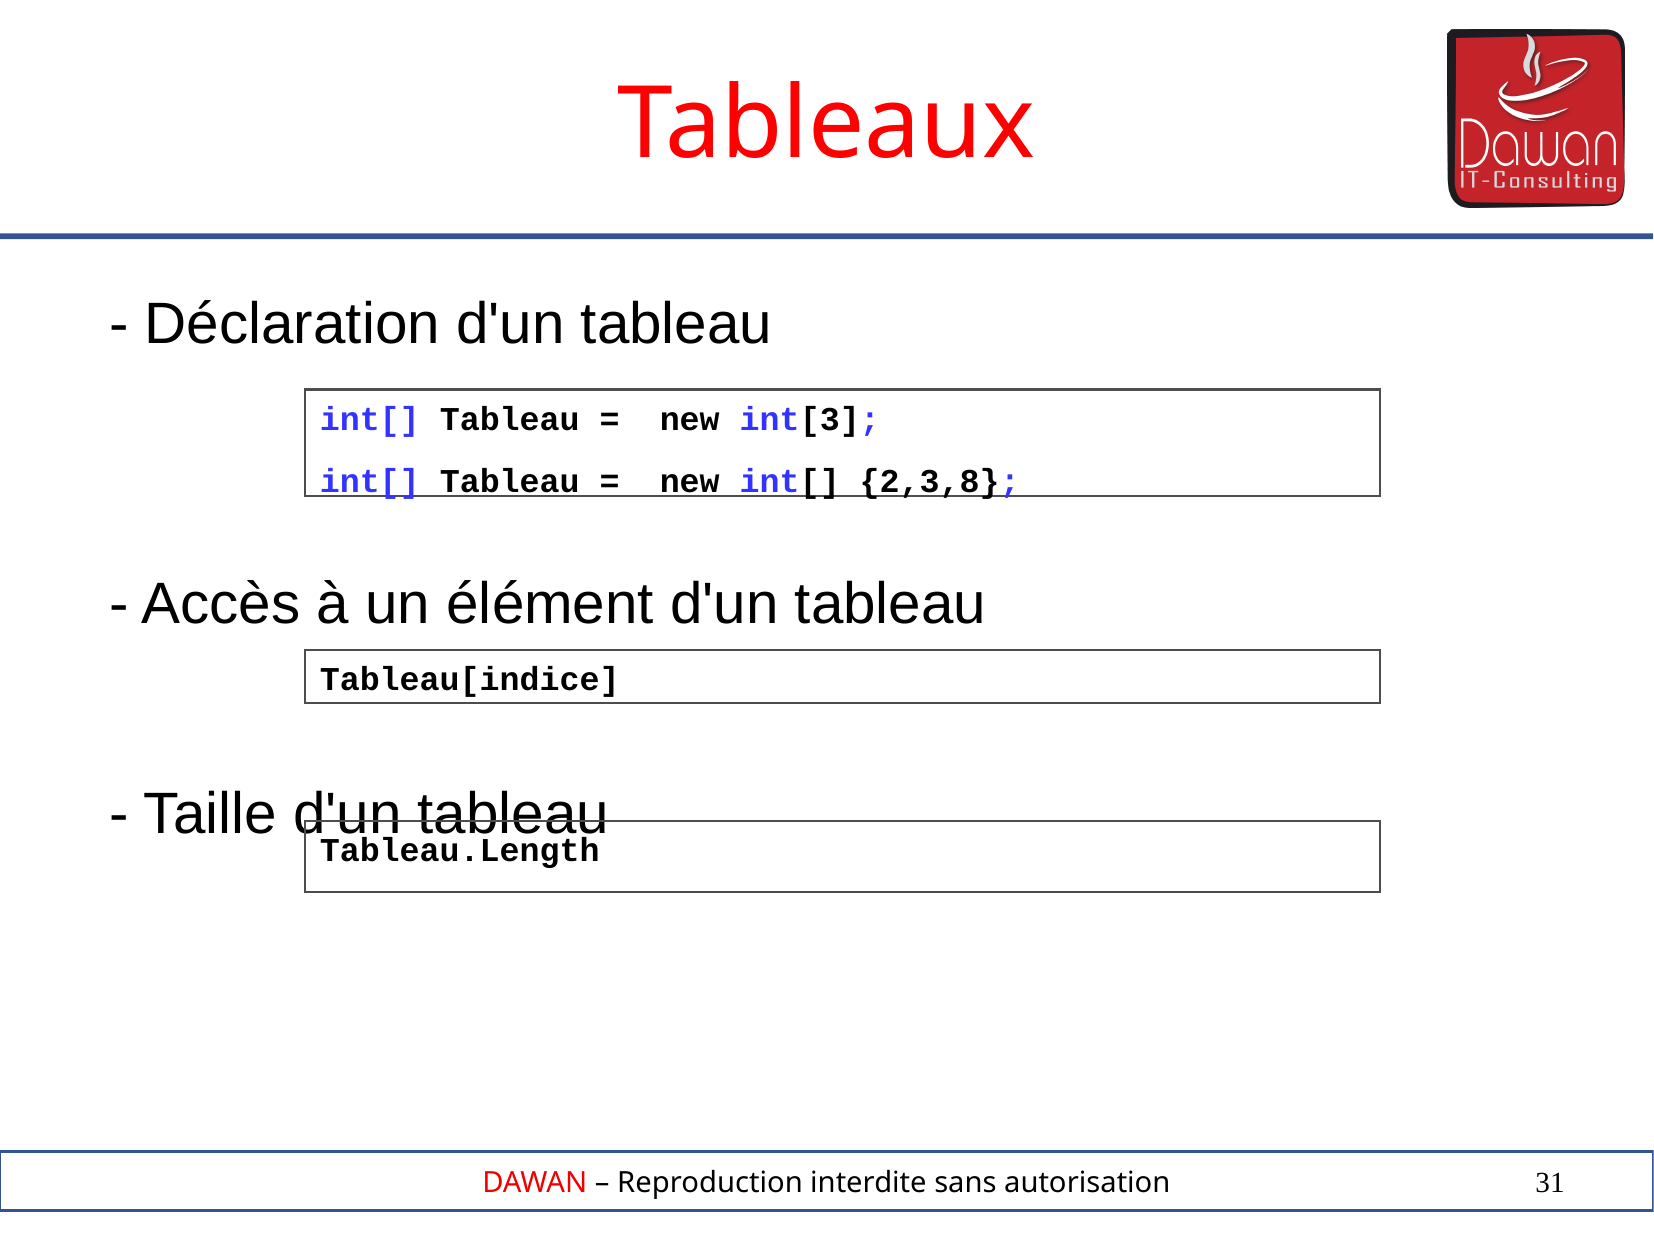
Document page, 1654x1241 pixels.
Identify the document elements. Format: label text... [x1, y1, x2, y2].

text_box Tableaux [88, 50, 1565, 182]
text_box int[] Tableau = new int[3]; int[] Tableau = new int[] {2,3,8}; [305, 389, 1381, 496]
slide_number 31 [1185, 1163, 1565, 1228]
text_box Tableau[indice] [305, 649, 1381, 703]
text_box Tableau.Length [305, 820, 1381, 892]
text_box - Déclaration d'un tableau - Accès à un élément d'un tableau - Taille d'un tableau [94, 277, 1571, 1146]
picture [1447, 29, 1625, 208]
